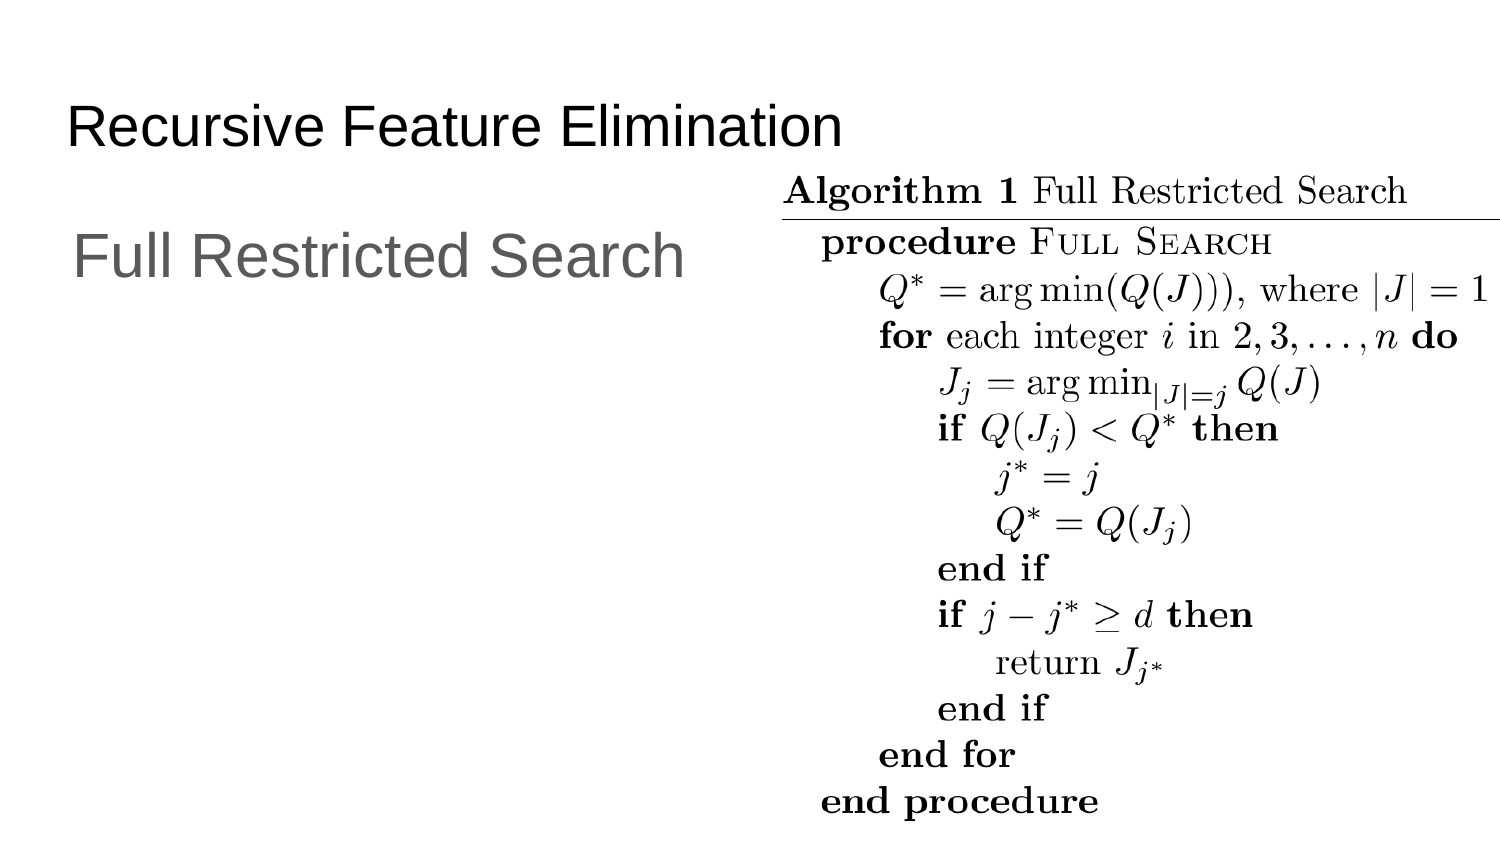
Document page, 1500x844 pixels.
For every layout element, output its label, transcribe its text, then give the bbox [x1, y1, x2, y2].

title Recursive Feature Elimination [51, 72, 1449, 167]
list Full Restricted Search [51, 189, 774, 296]
picture [779, 172, 1500, 823]
